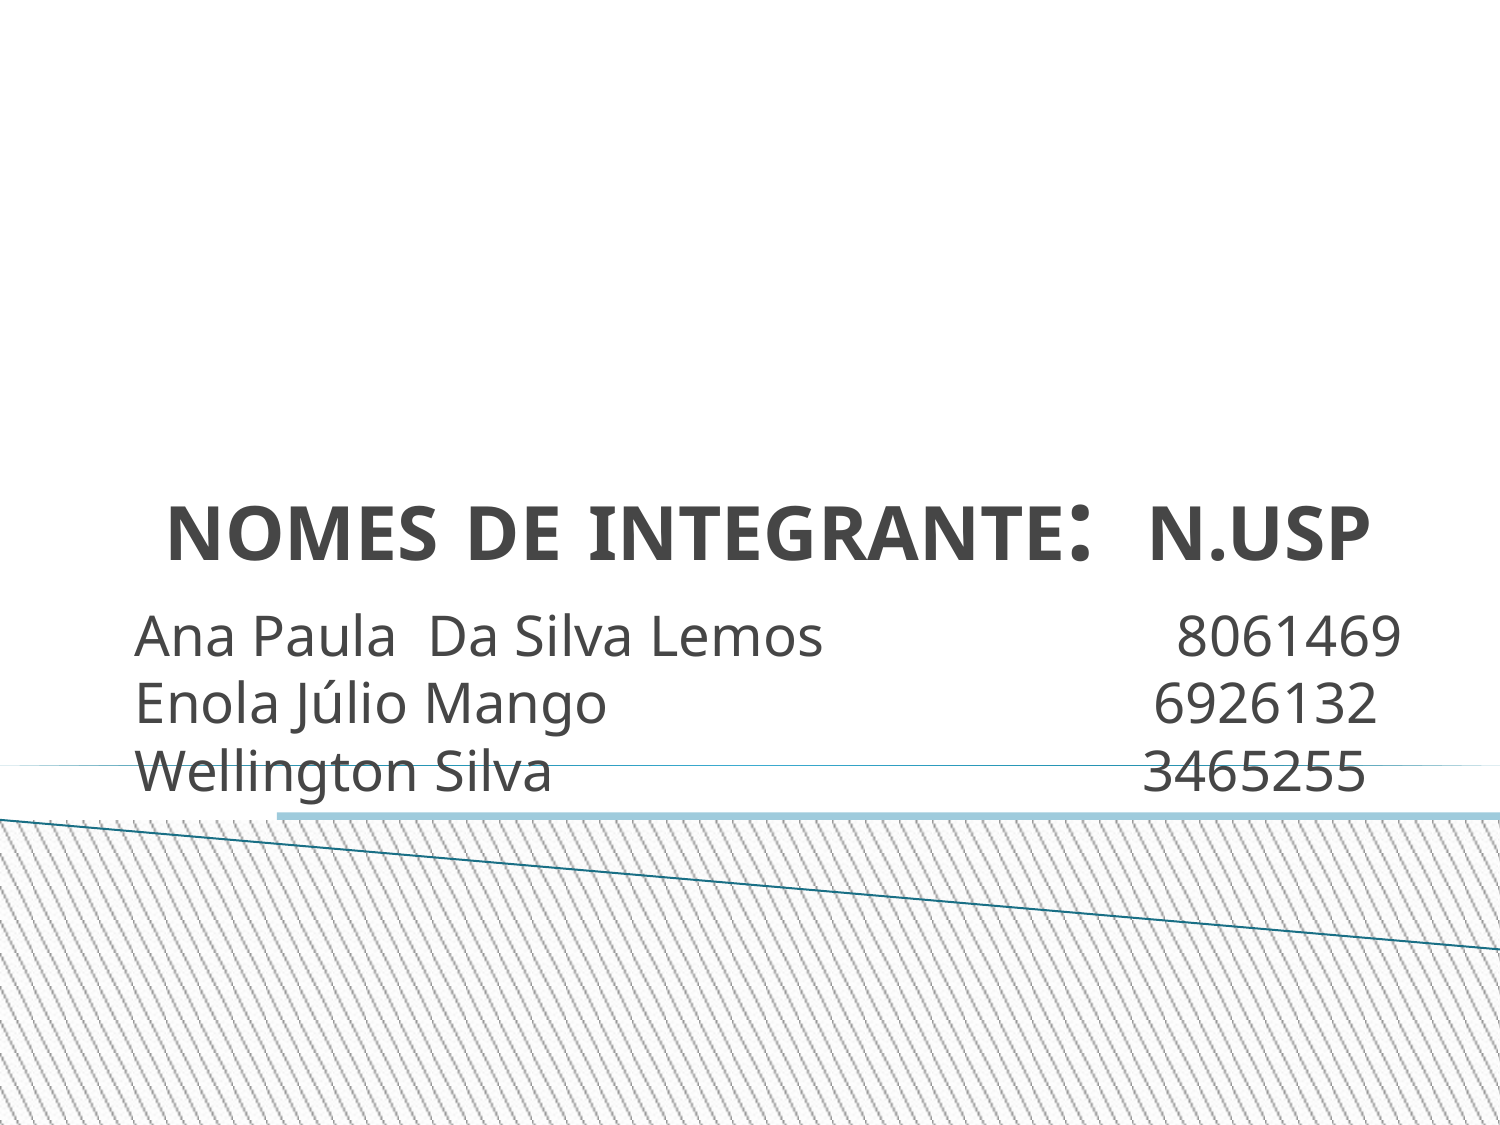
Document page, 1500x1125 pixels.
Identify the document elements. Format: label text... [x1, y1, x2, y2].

picture [25, 820, 112, 828]
text_box NOMES DE INTEGRANTE: N.USP [112, 287, 1388, 588]
picture [187, 820, 1500, 948]
picture [0, 821, 1500, 1125]
text_box Ana Paula Da Silva Lemos 8061469 Enola Júlio Mango 6926132 Wellington Silva 3465255 [112, 592, 1447, 834]
